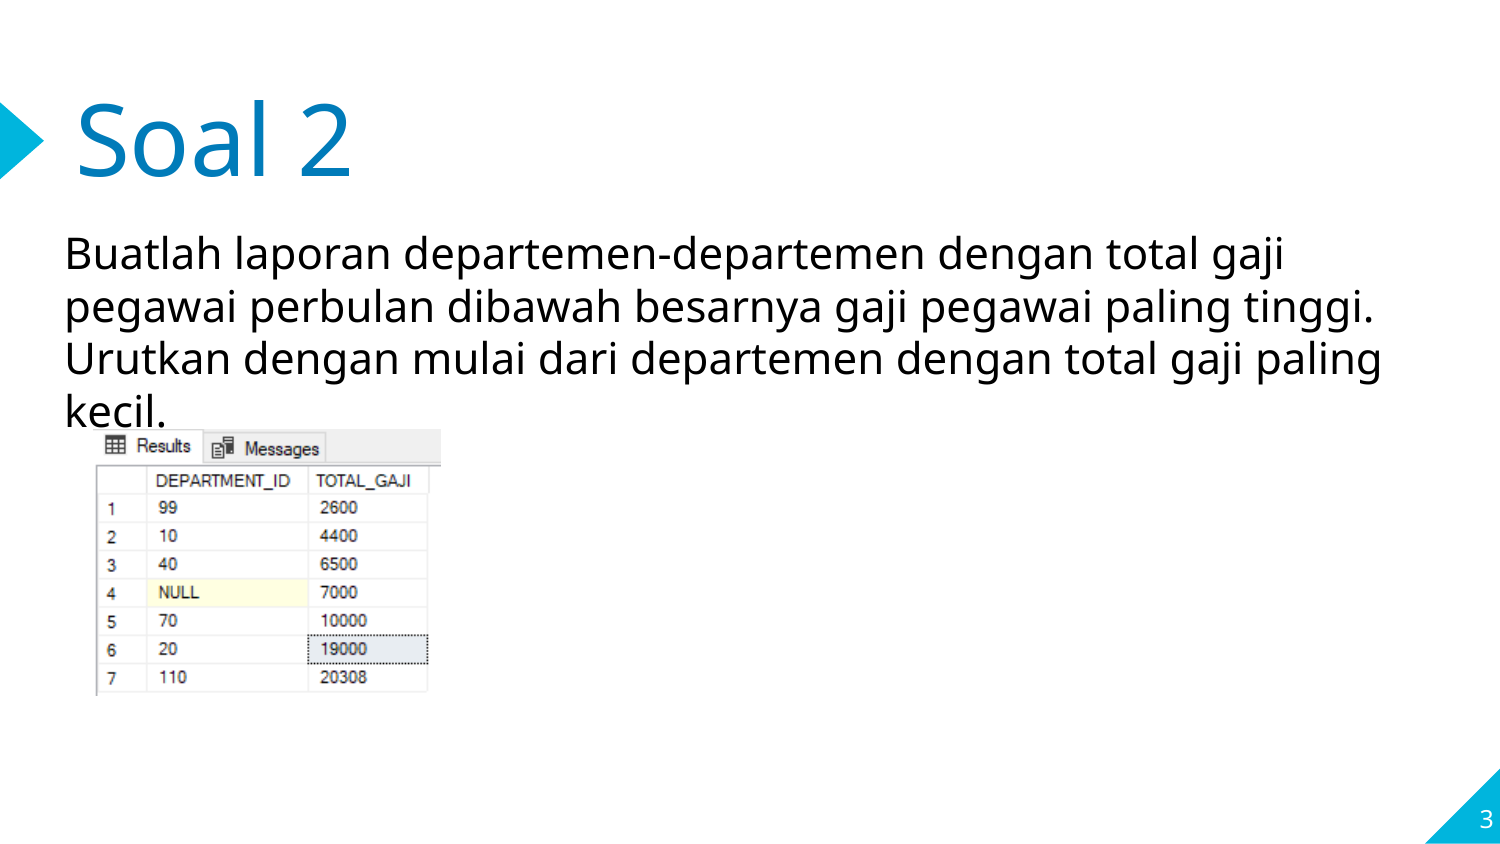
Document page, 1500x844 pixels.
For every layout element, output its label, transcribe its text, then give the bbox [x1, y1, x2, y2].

title Soal 2 [75, 99, 1001, 172]
text_box Buatlah laporan departemen-departemen dengan total gaji pegawai perbulan dibawah besarnya gaji pegawai paling tinggi. Urutkan dengan mulai dari departemen dengan total gaji paling kecil. [49, 218, 1457, 444]
slide_number 3 [1418, 760, 1494, 838]
picture [93, 429, 441, 696]
